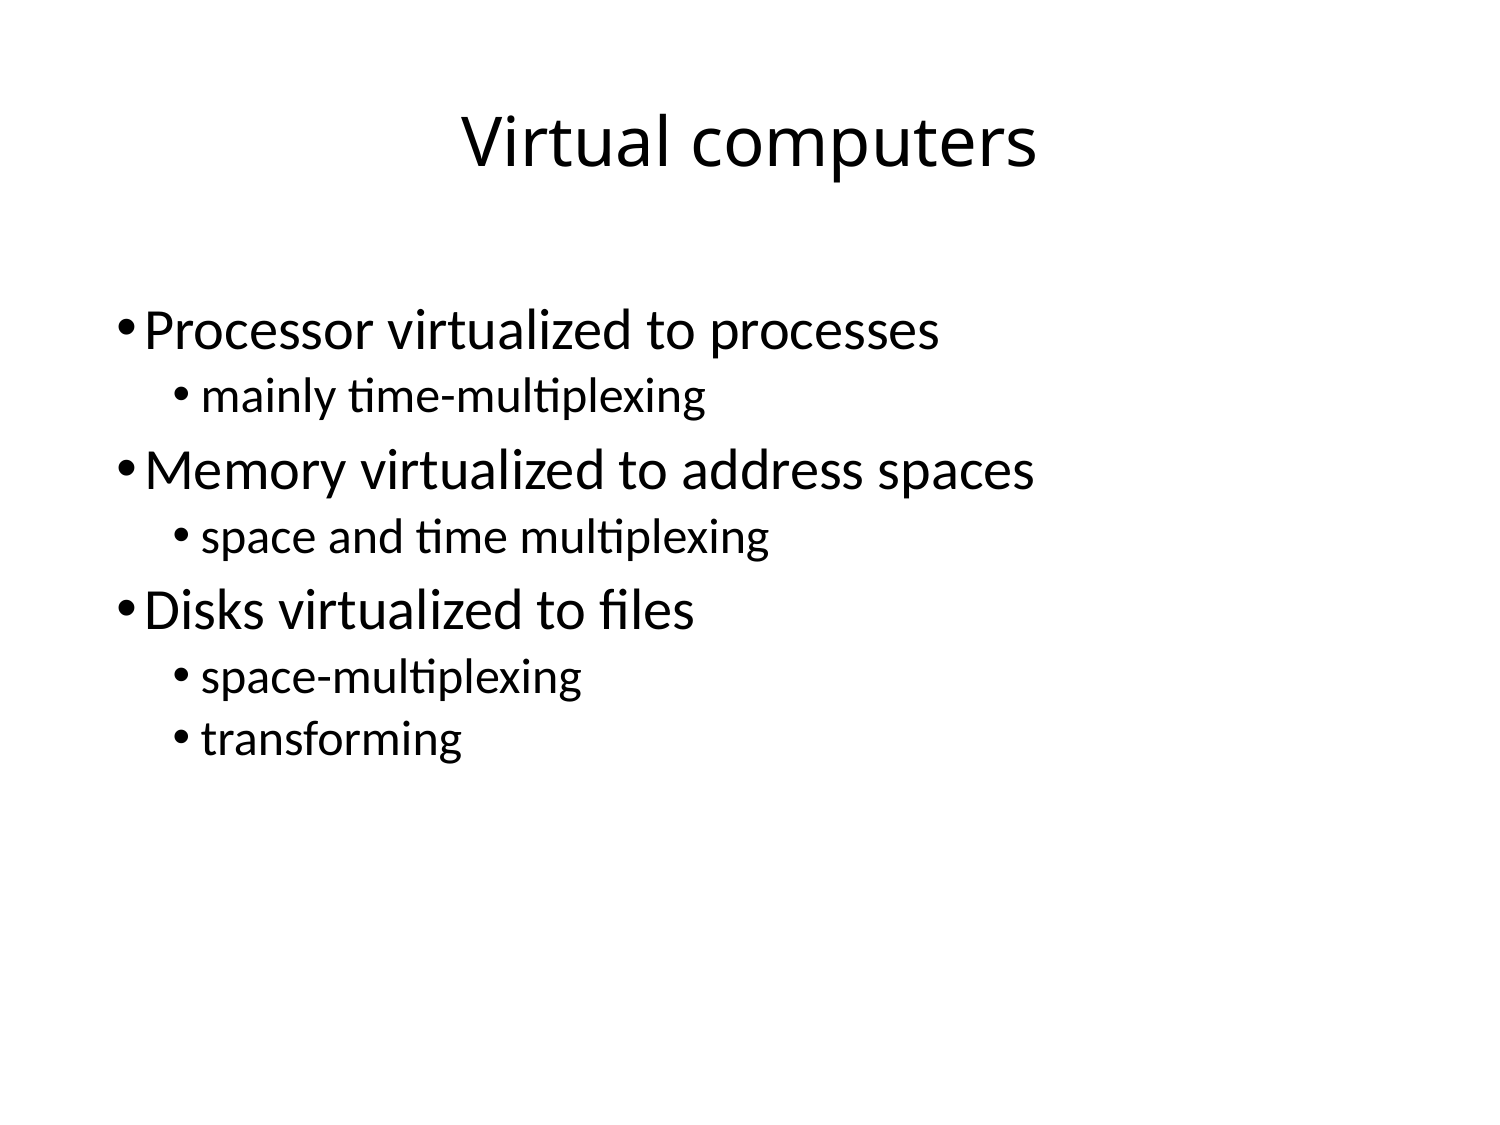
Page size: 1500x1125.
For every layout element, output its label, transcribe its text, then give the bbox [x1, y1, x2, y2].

list Processor virtualized to processes mainly time-multiplexing Memory virtualized to address spaces space and time multiplexing Disks virtualized to files space-multiplexing transforming [101, 291, 1393, 1003]
title Virtual computers [112, 50, 1388, 238]
